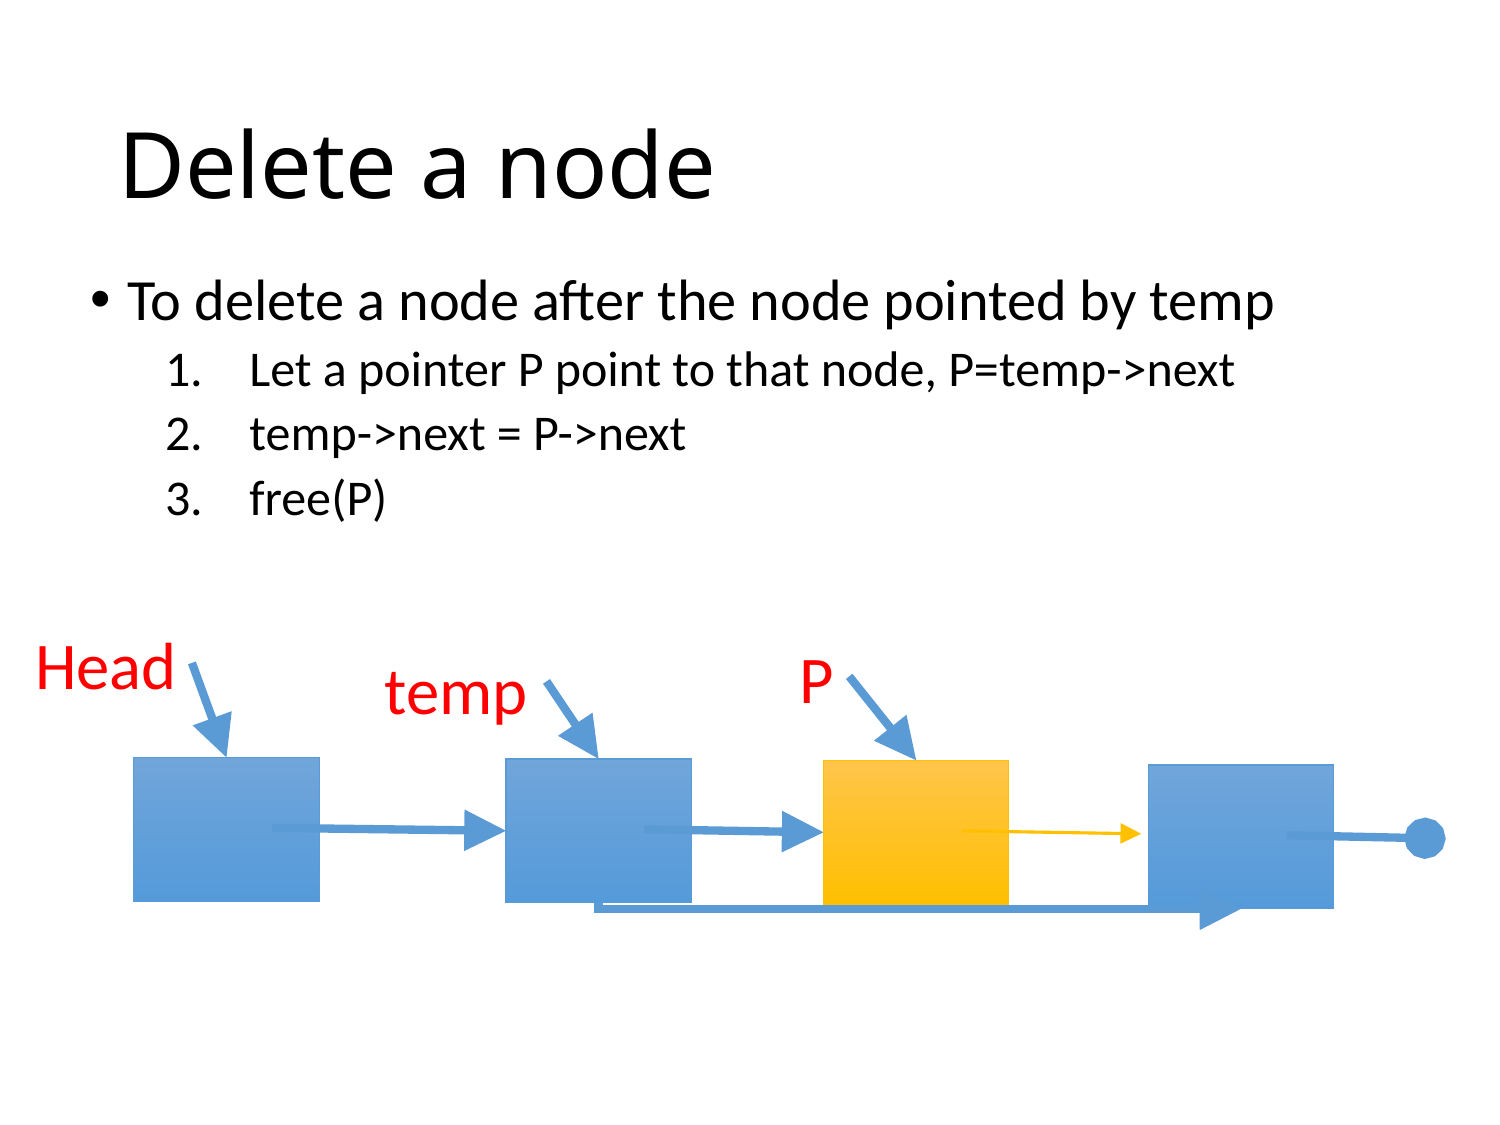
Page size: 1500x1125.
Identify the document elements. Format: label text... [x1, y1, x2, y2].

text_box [644, 829, 824, 833]
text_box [961, 830, 1142, 834]
text_box [1148, 764, 1334, 909]
list To delete a node after the node pointed by temp Let a pointer P point to that node, P=temp->next temp->next = P->next free(P) [75, 262, 1500, 1005]
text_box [272, 827, 506, 831]
text_box [923, 760, 1009, 905]
text_box Head [20, 615, 192, 711]
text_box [1286, 835, 1425, 839]
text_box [368, 640, 599, 759]
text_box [192, 663, 227, 758]
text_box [784, 628, 916, 761]
text_box [505, 758, 692, 903]
title Delete a node [103, 59, 1397, 262]
text_box [823, 761, 916, 905]
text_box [916, 584, 923, 1125]
text_box [133, 757, 320, 902]
